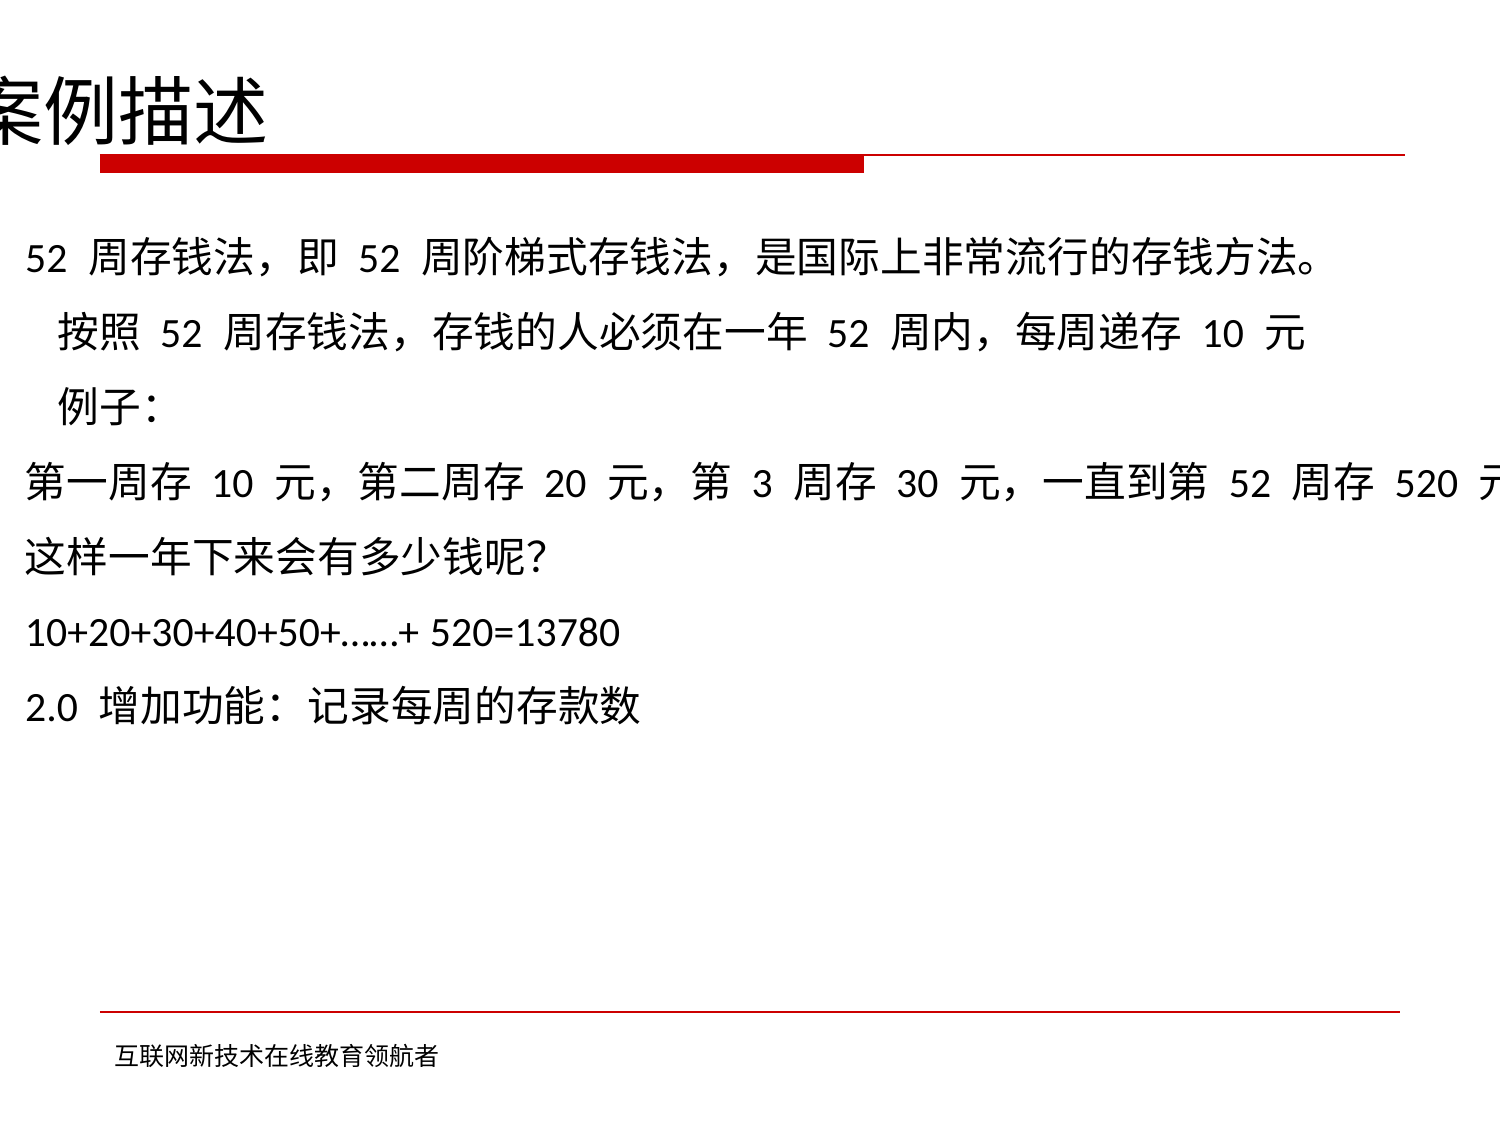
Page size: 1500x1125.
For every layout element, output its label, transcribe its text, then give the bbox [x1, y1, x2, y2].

text_box 案例描述 • 52 周存钱法，即 52 周阶梯式存钱法，是国际上非常流行的存钱方法。 • 按照 52 周存钱法，存钱的人必须在一年 52 周内，每周递存 10 元 • 例子： 第一周存 10 元，第二周存 20 元，第 3 周存 30 元，一直到第 52 周存 520 元。 这样一年下来会有多少钱呢？ 10+20+30+40+50+……+ 520=13780 • 2.0 增加功能：记录每周的存款数 [0, 56, 1500, 737]
text_box 互联网新技术在线教育领航者 [114, 1047, 440, 1079]
